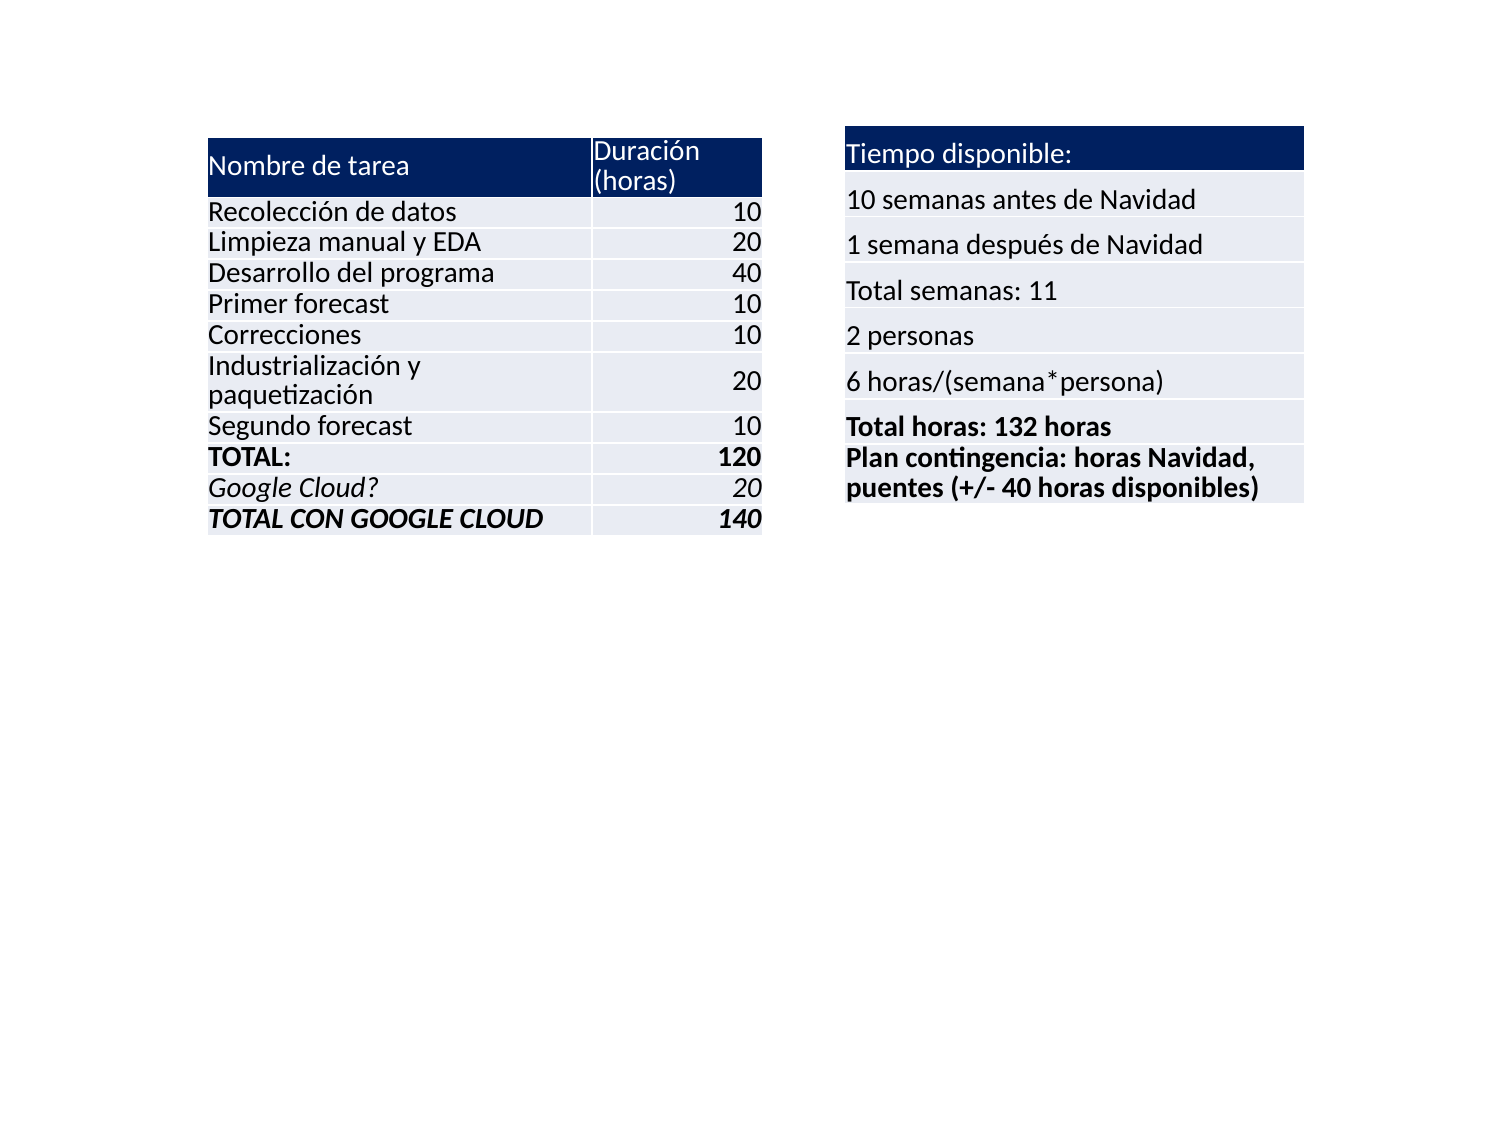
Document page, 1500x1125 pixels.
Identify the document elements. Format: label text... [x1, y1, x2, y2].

table_cell 20 [593, 353, 762, 411]
table_cell Google Cloud? [208, 475, 591, 504]
table_cell TOTAL: [208, 444, 591, 473]
table_cell 10 [593, 198, 762, 227]
table_header Nombre de tarea [208, 138, 591, 197]
table_cell 10 semanas antes de Navidad [845, 172, 1304, 216]
table_cell Segundo forecast [208, 413, 591, 442]
table_cell Recolección de datos [208, 198, 591, 227]
table_header Tiempo disponible: [845, 126, 1304, 170]
table_cell 10 [593, 291, 762, 320]
table_header Duración (horas) [593, 138, 762, 197]
table_cell Plan contingencia: horas Navidad, puentes (+/- 40 horas disponibles) [845, 445, 1304, 503]
table_cell 40 [593, 260, 762, 289]
table_cell 140 [593, 506, 762, 535]
table_cell 6 horas/(semana*persona) [845, 354, 1304, 398]
table_cell Limpieza manual y EDA [208, 229, 591, 258]
table_cell Industrialización y paquetización [208, 353, 591, 411]
table_cell 120 [593, 444, 762, 473]
table_cell 10 [593, 413, 762, 442]
table_cell Primer forecast [208, 291, 591, 320]
table_cell Desarrollo del programa [208, 260, 591, 289]
table_cell Correcciones [208, 322, 591, 351]
table_cell 20 [593, 475, 762, 504]
table_cell Total semanas: 11 [845, 263, 1304, 307]
table_cell 20 [593, 229, 762, 258]
table_cell 1 semana después de Navidad [845, 217, 1304, 261]
table_cell 2 personas [845, 308, 1304, 352]
table_cell TOTAL CON GOOGLE CLOUD [208, 506, 591, 535]
table_cell 10 [593, 322, 762, 351]
table_cell Total horas: 132 horas [845, 400, 1304, 443]
